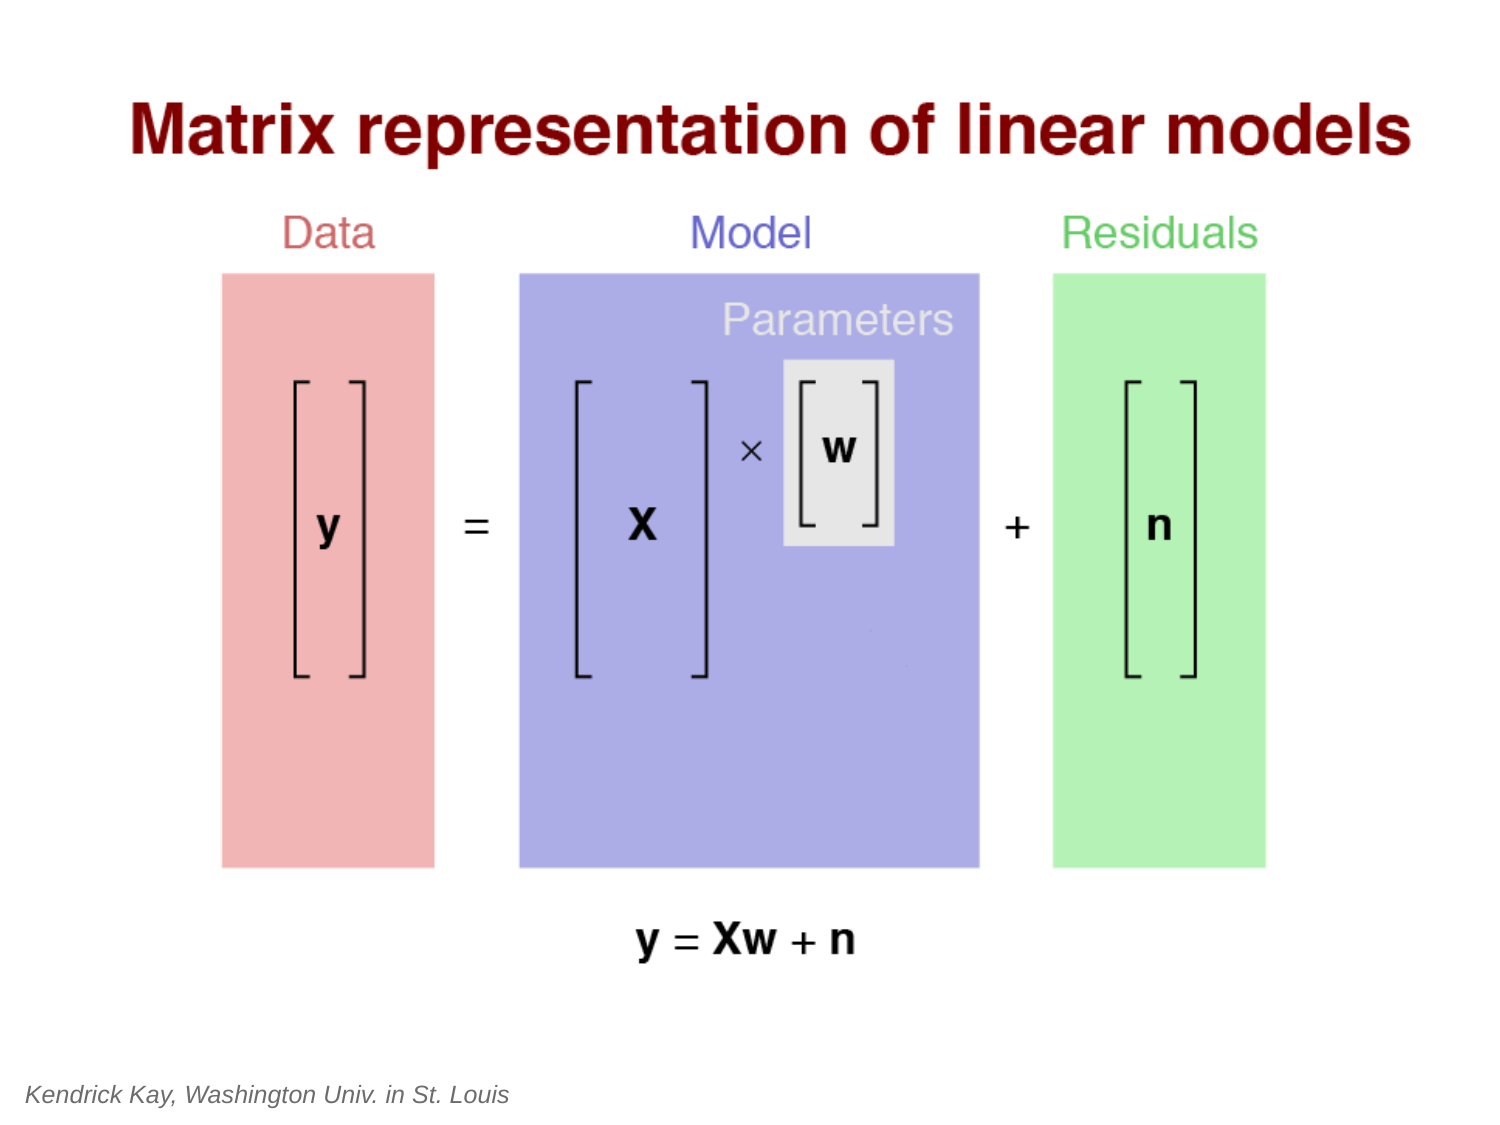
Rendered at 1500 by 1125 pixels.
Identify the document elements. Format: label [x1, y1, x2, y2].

picture [110, 81, 1428, 1035]
